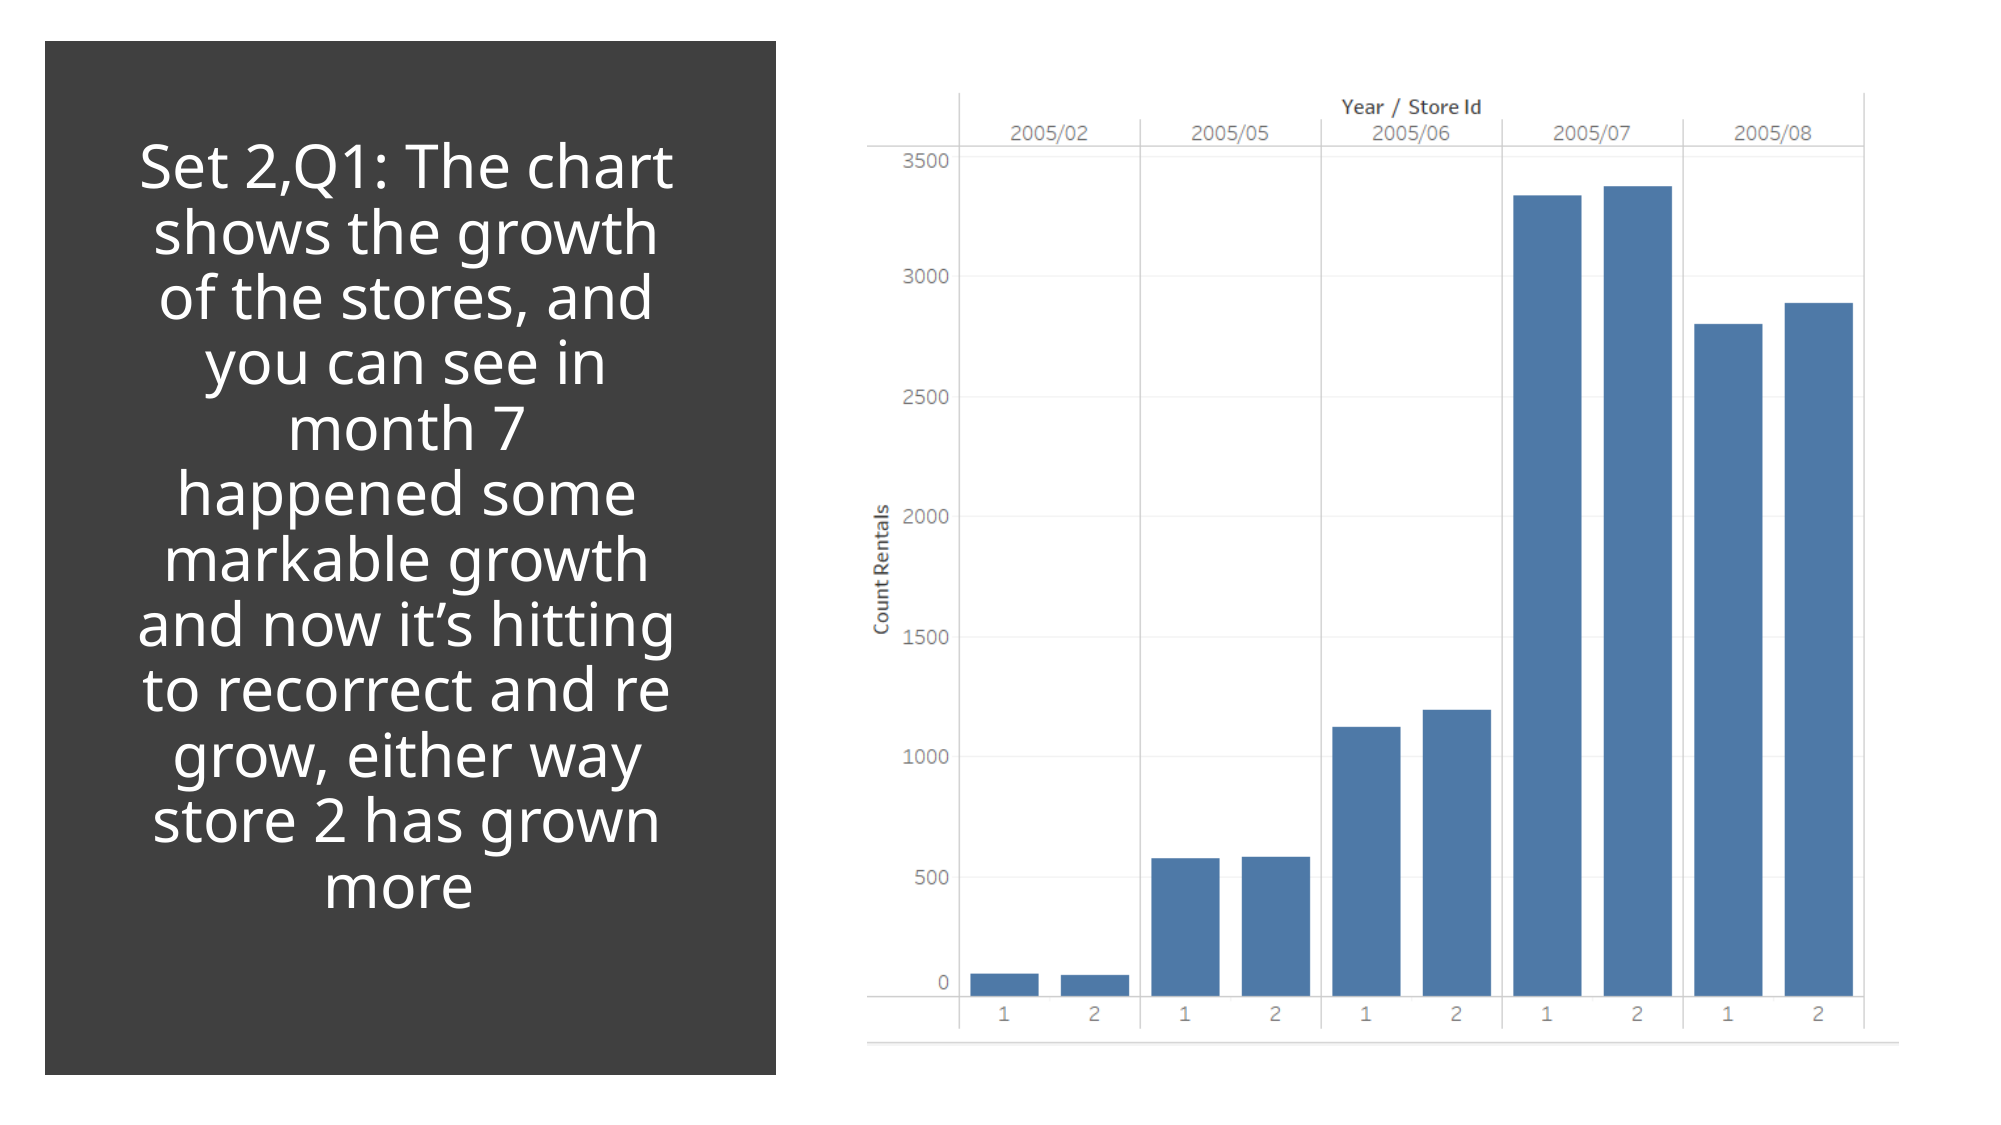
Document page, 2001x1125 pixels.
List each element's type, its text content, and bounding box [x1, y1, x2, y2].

title Set 2,Q1: The chart shows the growth of the stores, and you can see in month 7 happened some markable growth and now it’s hitting to recorrect and re grow, either way store 2 has grown more [121, 121, 693, 936]
text_box [54, 50, 767, 1066]
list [867, 80, 1899, 1046]
